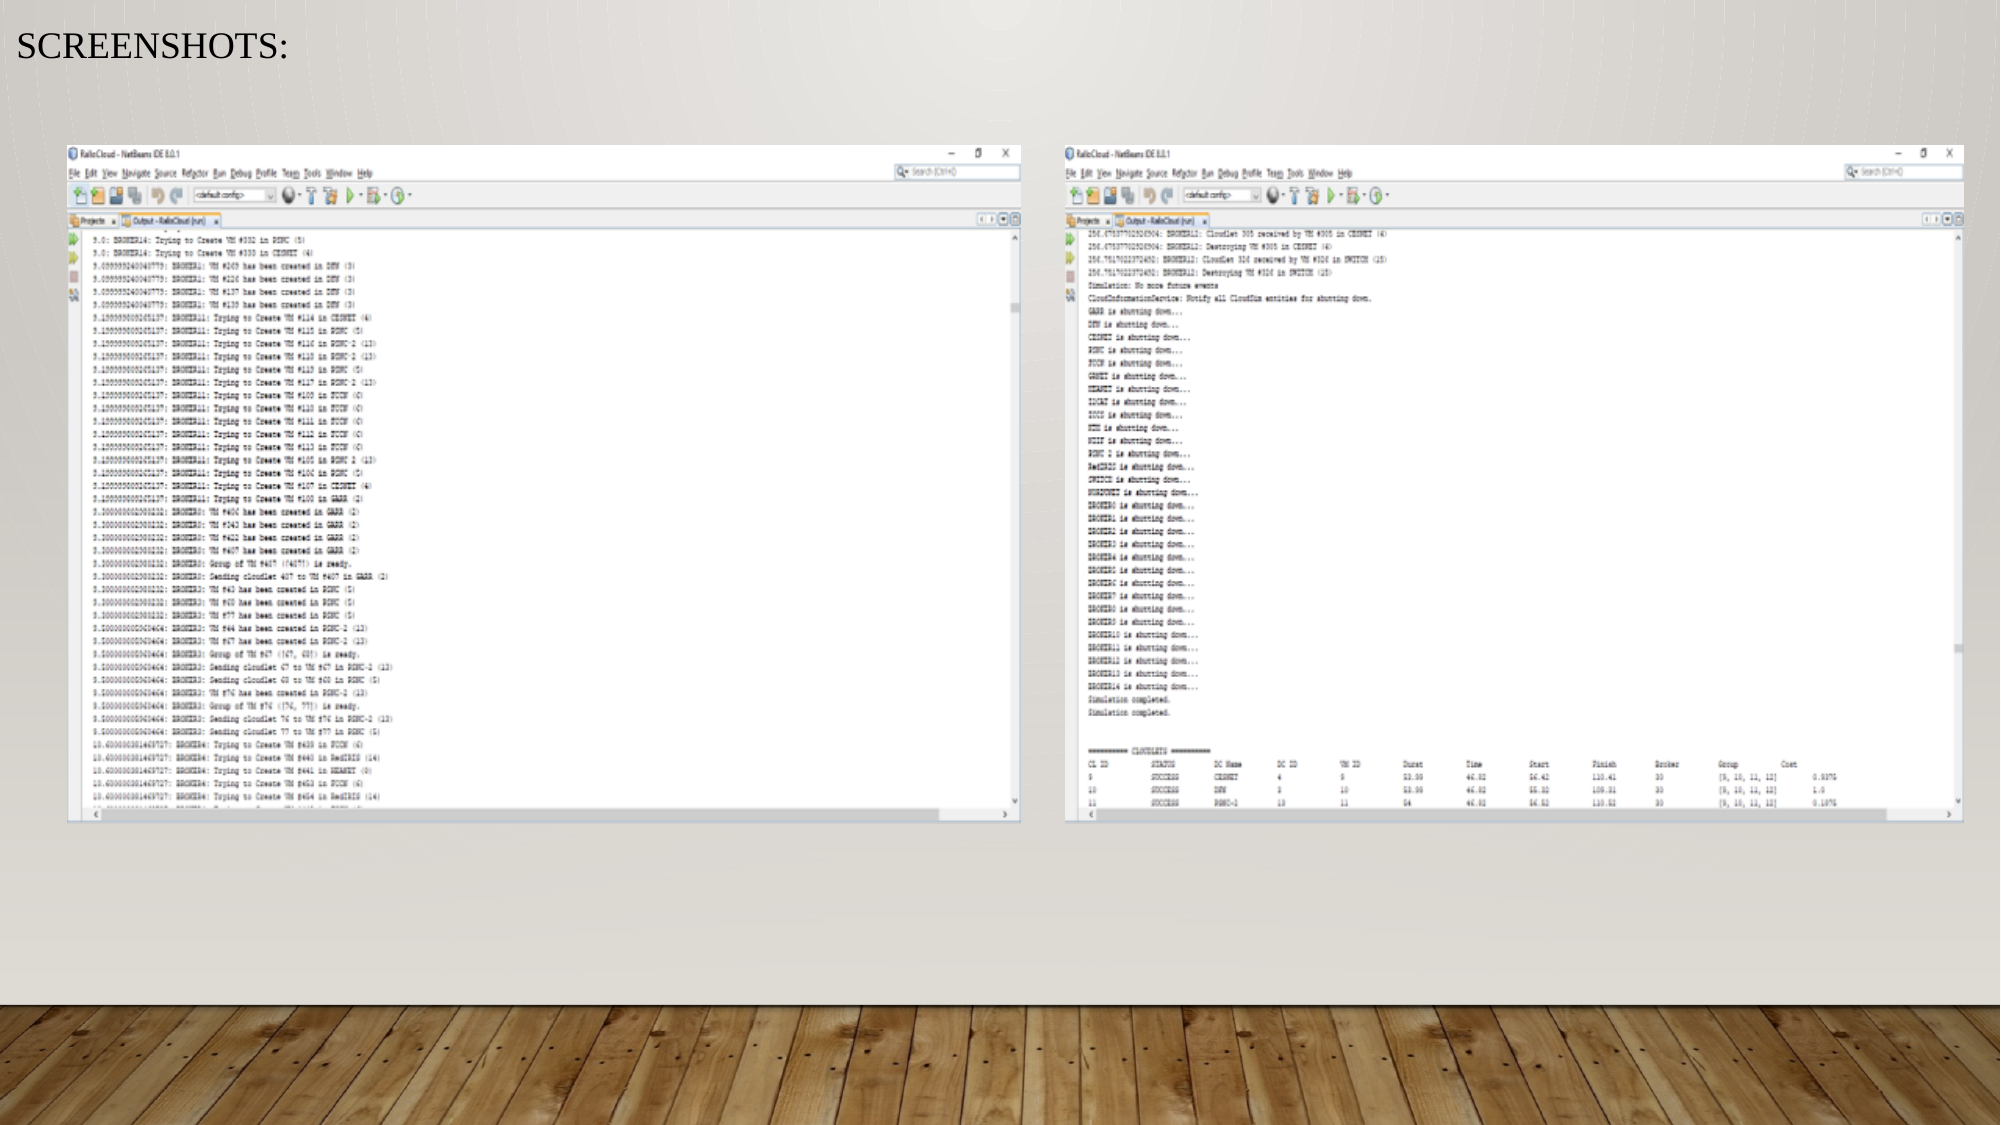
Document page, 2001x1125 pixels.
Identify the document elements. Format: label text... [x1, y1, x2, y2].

picture [66, 144, 1021, 824]
picture [0, 1005, 2000, 1125]
text_box SCREENSHOTS: [1, 13, 305, 73]
picture [1065, 144, 1965, 824]
